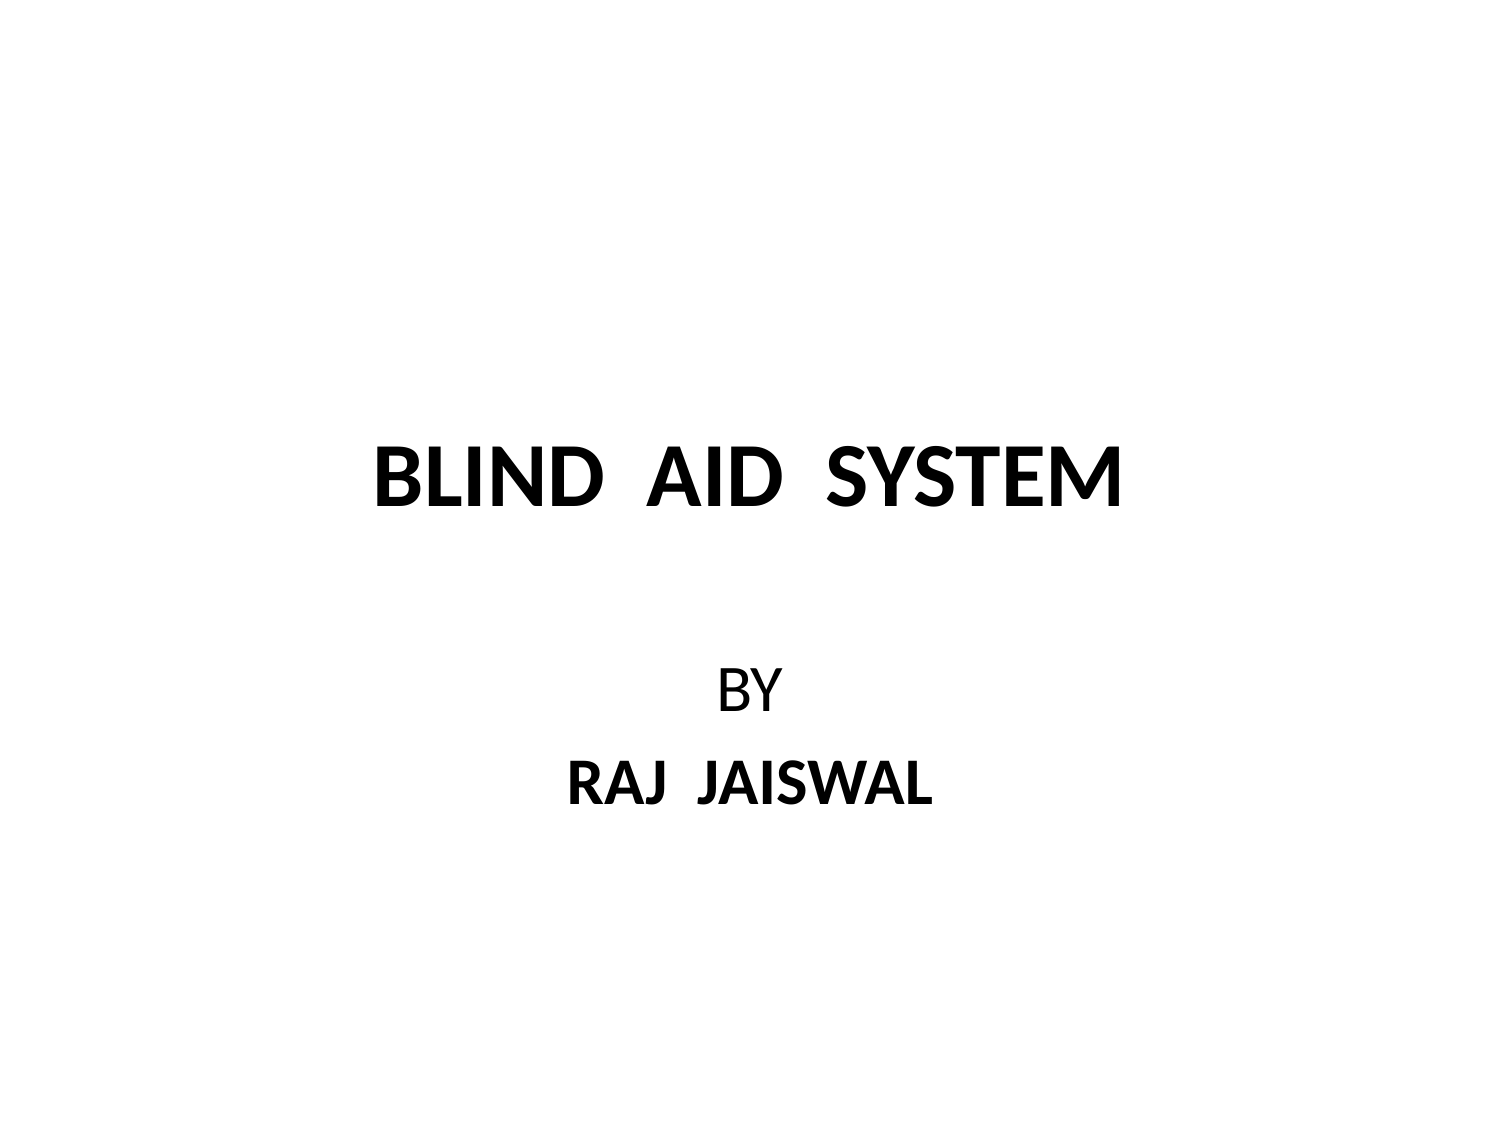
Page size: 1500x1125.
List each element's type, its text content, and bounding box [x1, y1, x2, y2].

subtitle BY RAJ JAISWAL [225, 637, 1275, 925]
title BLIND AID SYSTEM [112, 349, 1388, 591]
